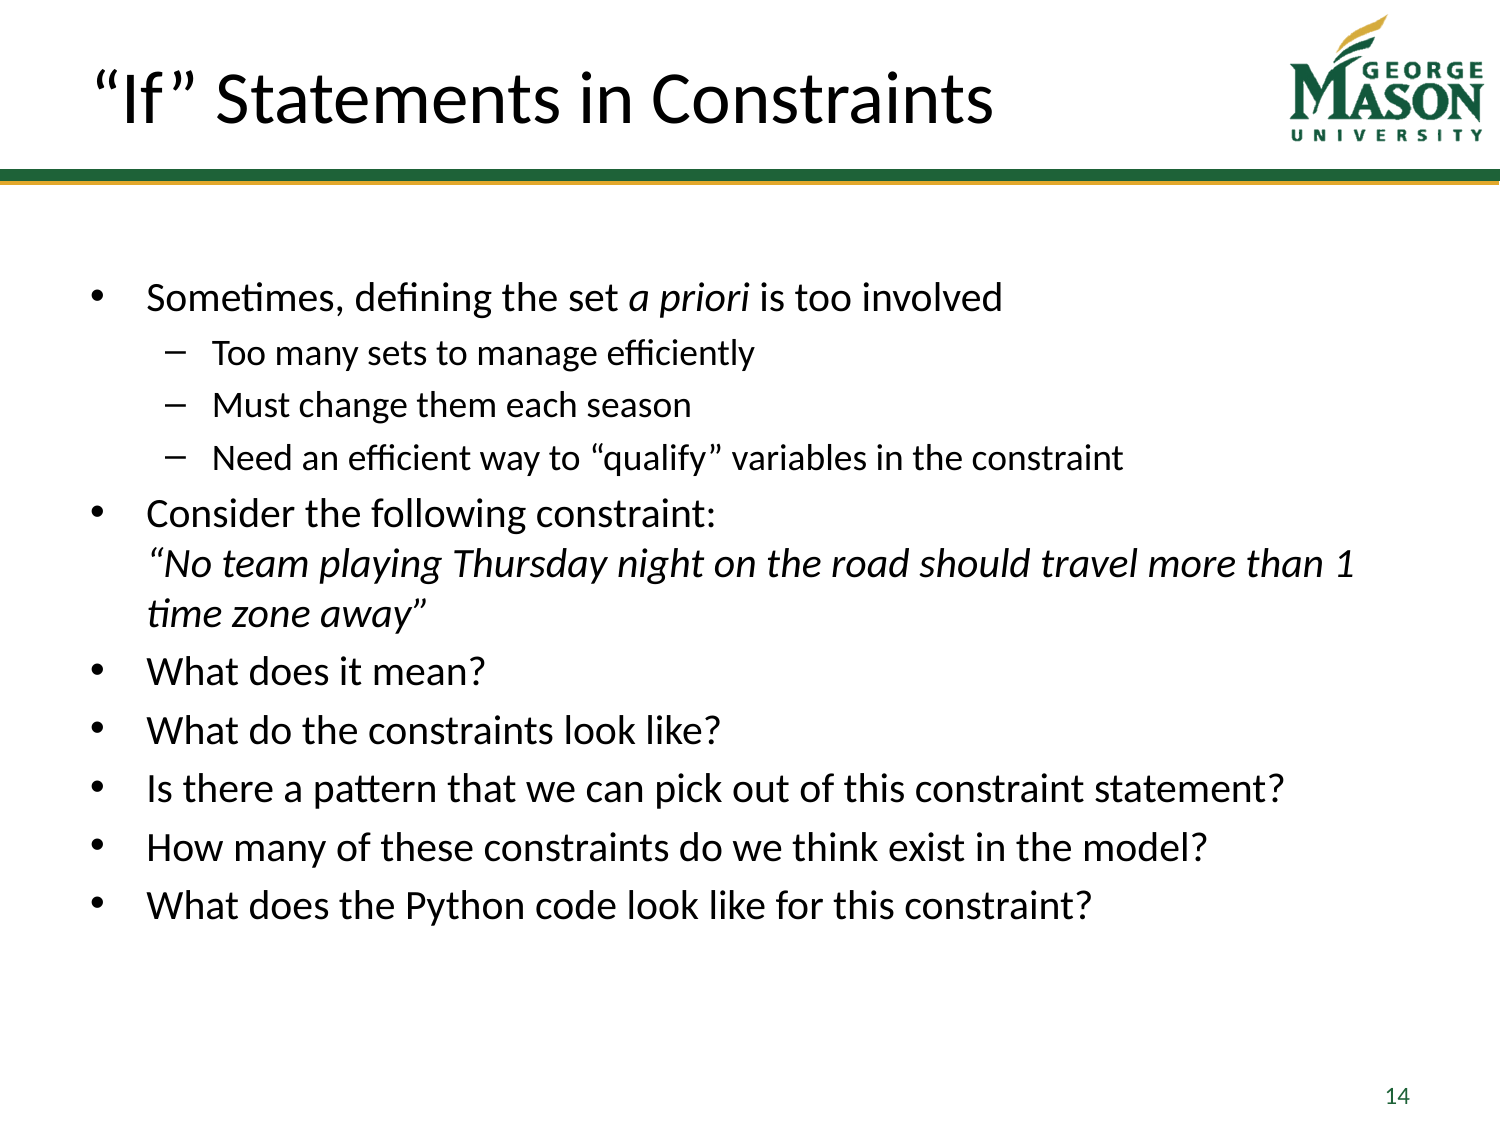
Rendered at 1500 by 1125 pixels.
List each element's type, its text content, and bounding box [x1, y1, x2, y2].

list Sometimes, defining the set a priori is too involved Too many sets to manage efficiently Must change them each season Need an efficient way to “qualify” variables in the constraint Consider the following constraint: “No team playing Thursday night on the road should travel more than 1 time zone away” What does it mean? What do the constraints look like? Is there a pattern that we can pick out of this constraint statement? How many of these constraints do we think exist in the model? What does the Python code look like for this constraint? [75, 262, 1425, 1005]
picture [1425, 32, 1489, 158]
title “If” Statements in Constraints [75, 0, 1425, 188]
slide_number 14 [1074, 1065, 1425, 1125]
